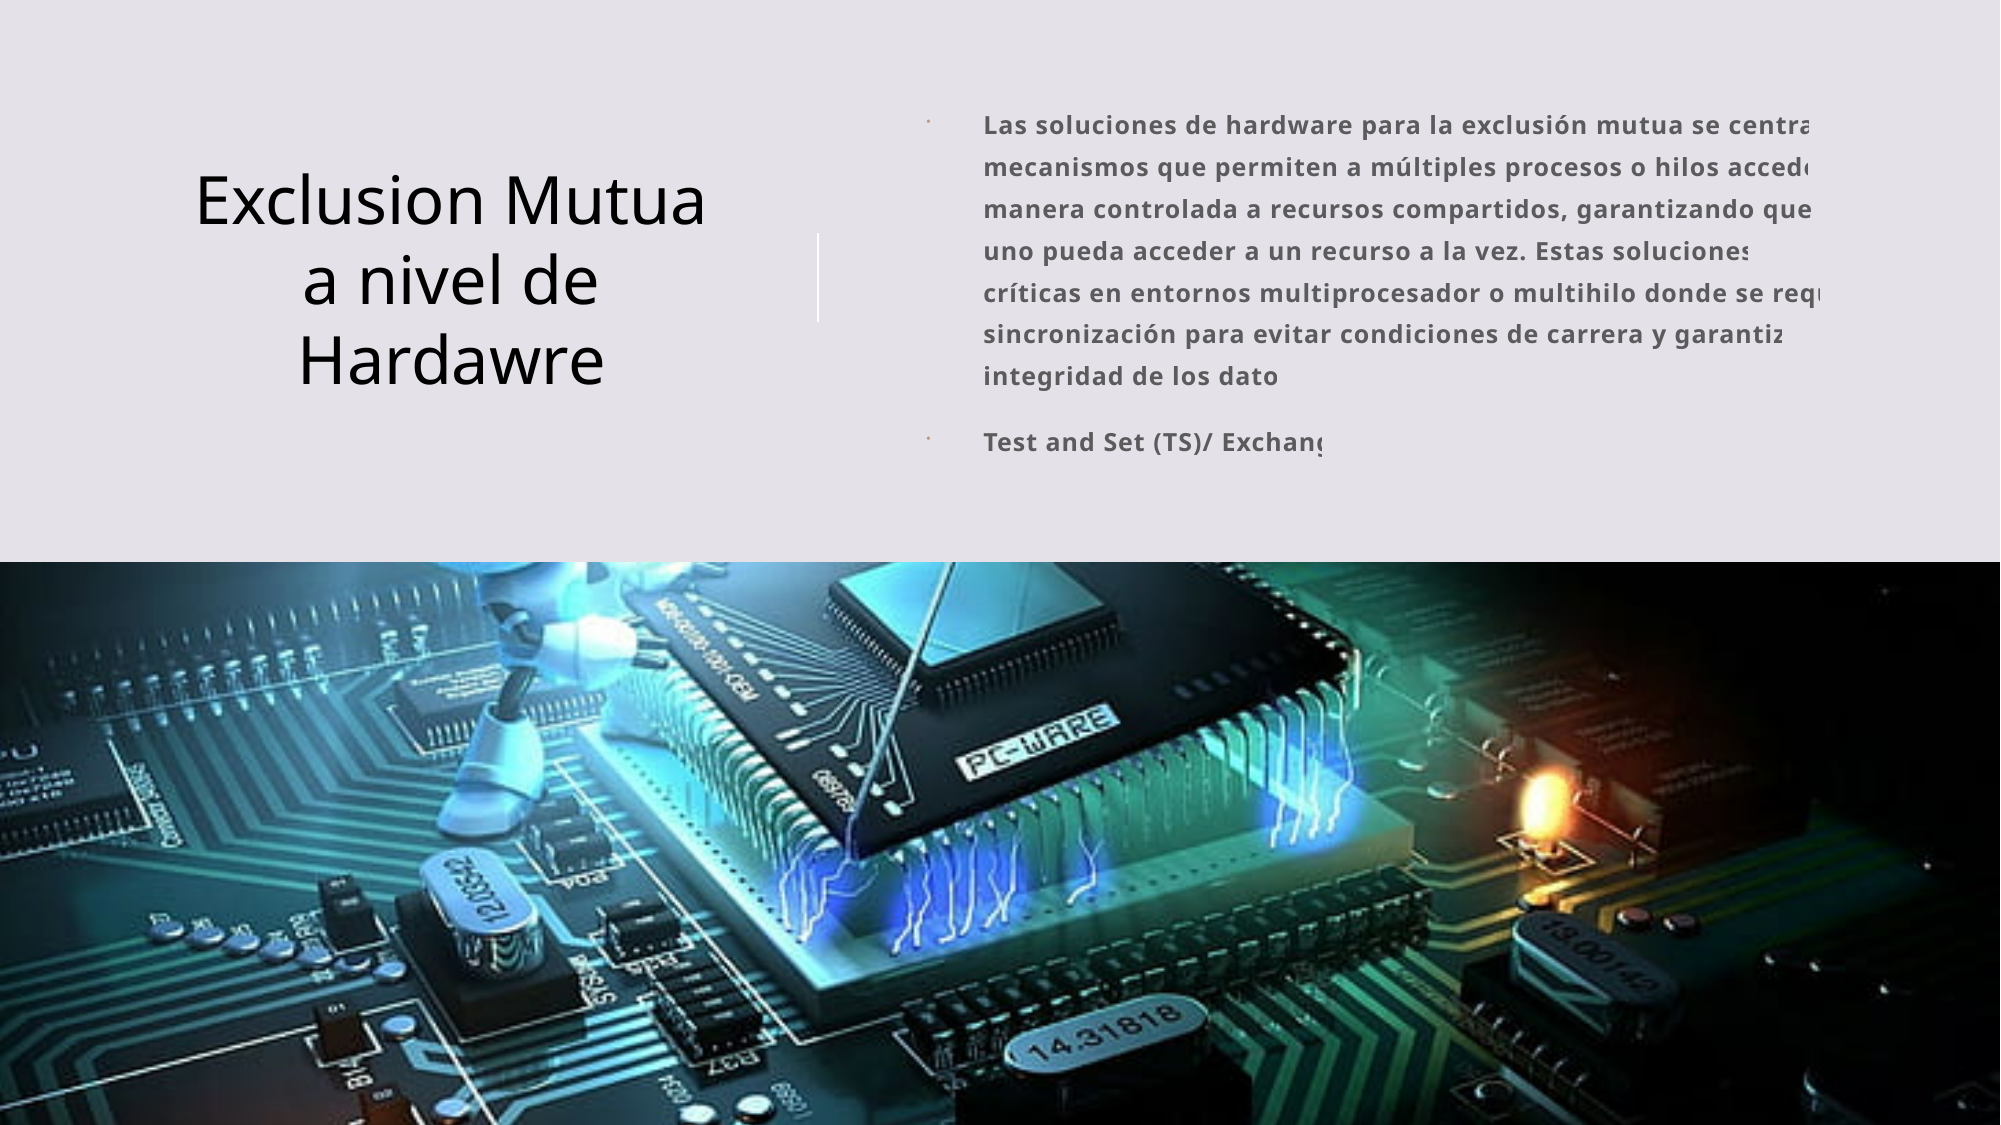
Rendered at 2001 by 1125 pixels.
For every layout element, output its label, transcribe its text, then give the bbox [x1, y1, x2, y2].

title Exclusion Mutua a nivel de Hardawre [162, 88, 742, 467]
text_box [0, 0, 2000, 562]
list Las soluciones de hardware para la exclusión mutua se centran en mecanismos que permiten a múltiples procesos o hilos acceder de manera controlada a recursos compartidos, garantizando que solo uno pueda acceder a un recurso a la vez. Estas soluciones son críticas en entornos multiprocesador o multihilo donde se requiere sincronización para evitar condiciones de carrera y garantizar la integridad de los datos. Test and Set (TS)/ Exchange [909, 73, 1912, 543]
picture [0, 562, 2000, 1125]
